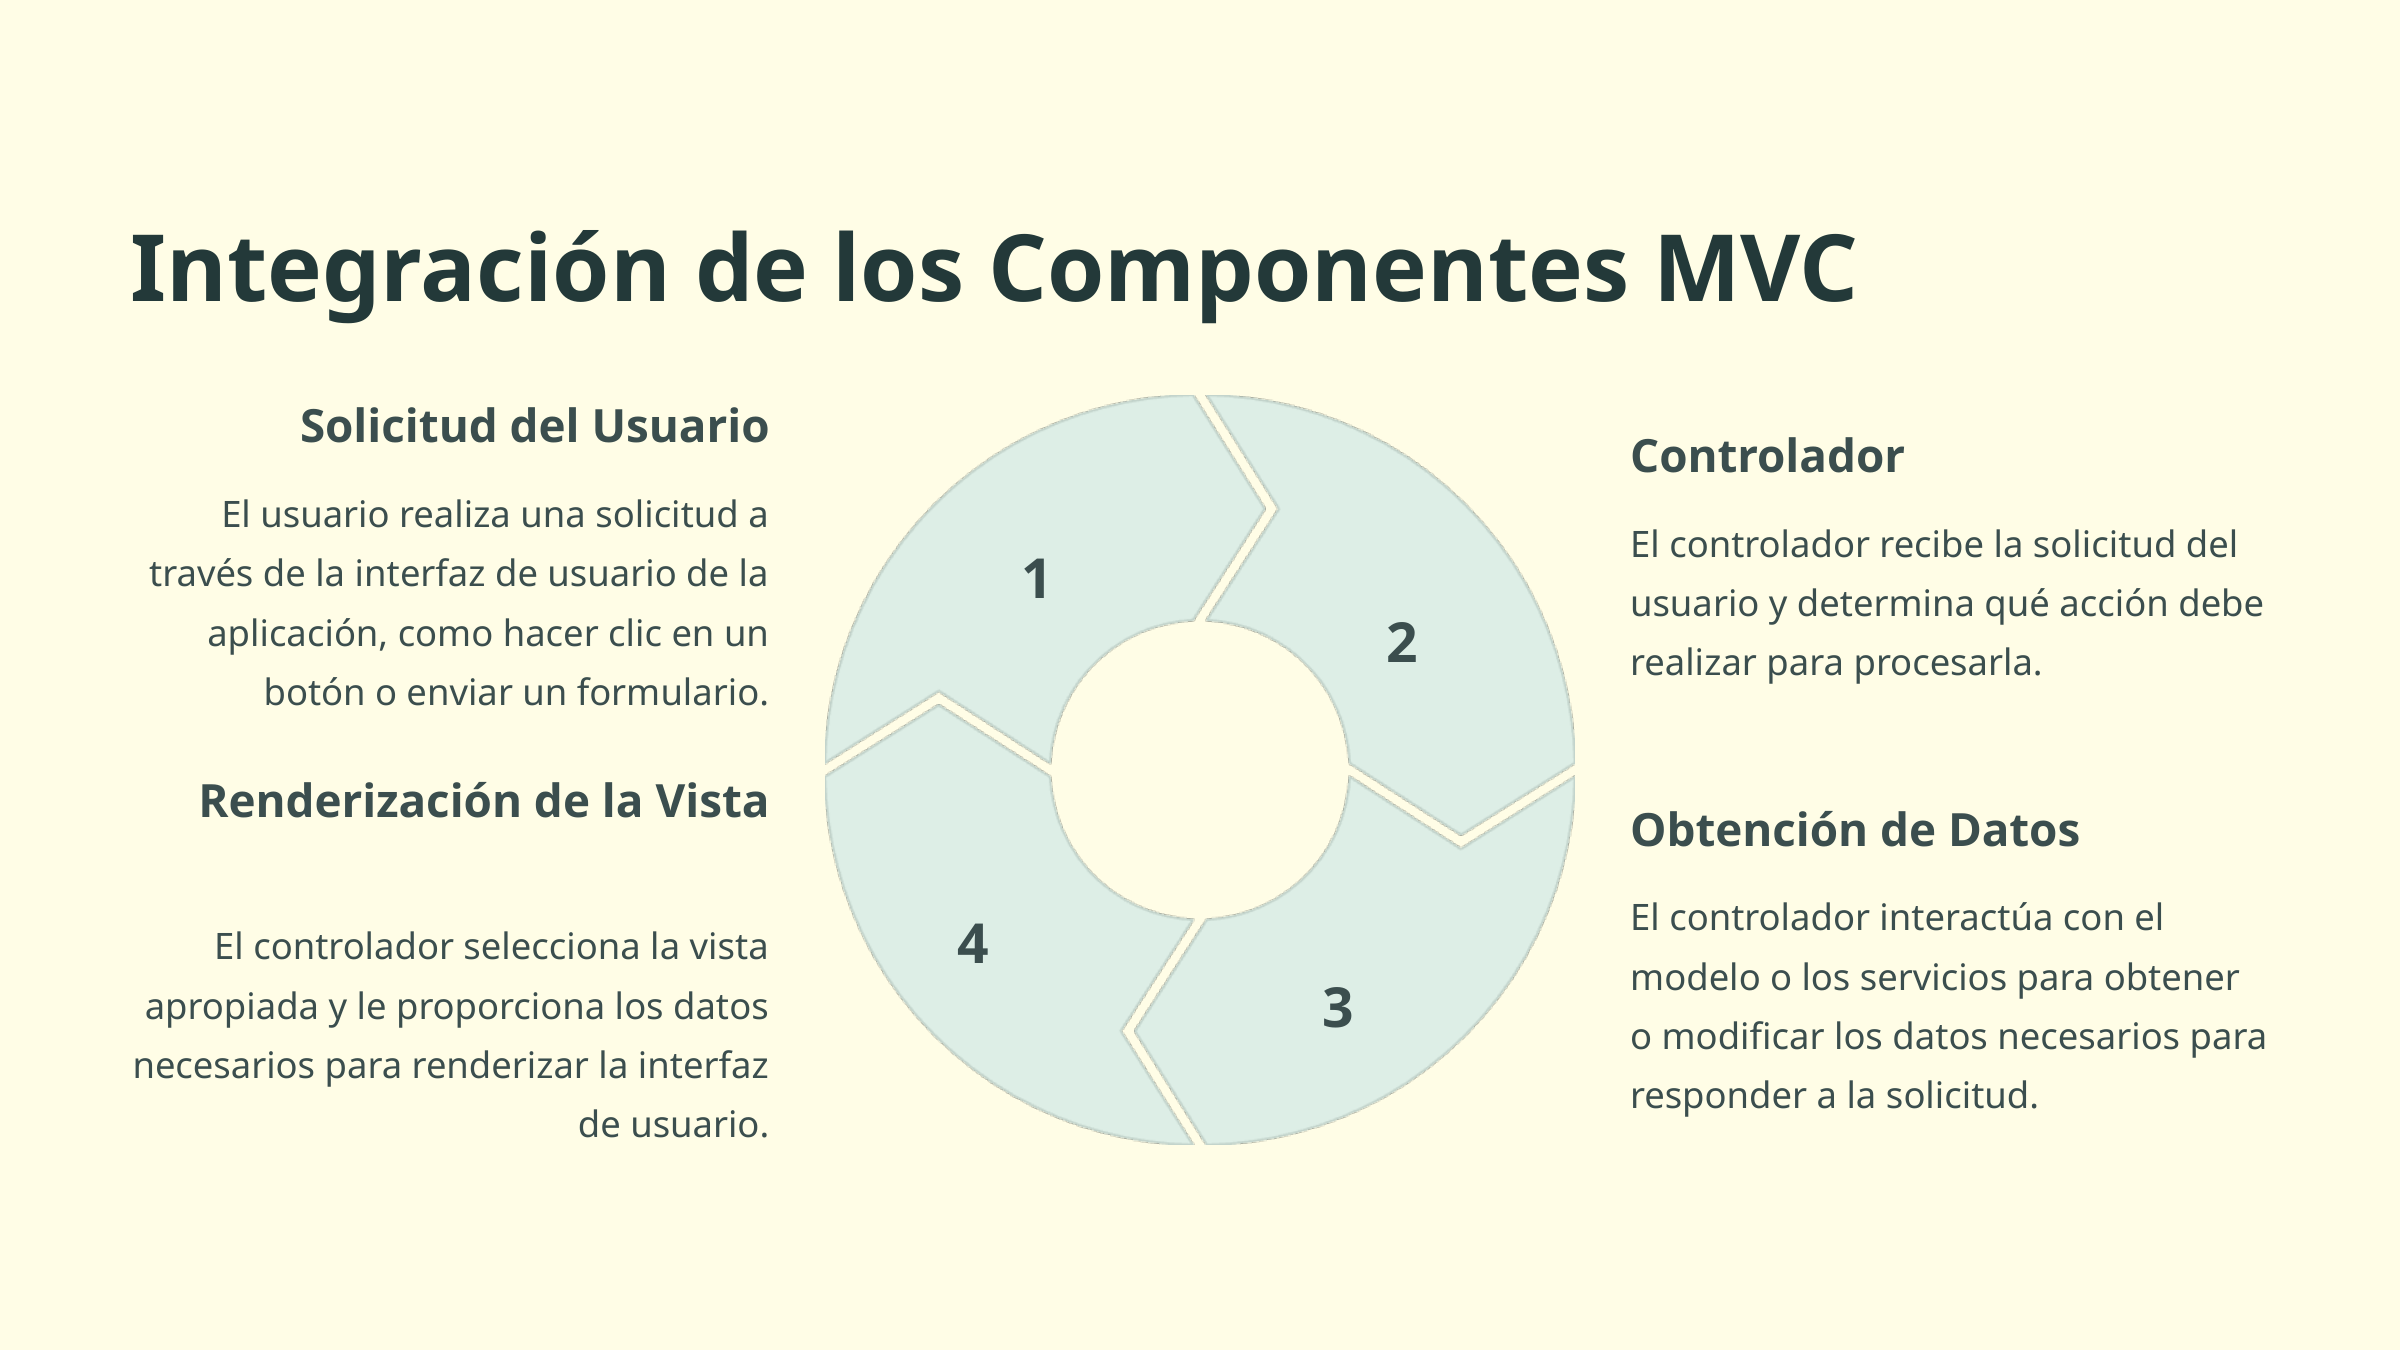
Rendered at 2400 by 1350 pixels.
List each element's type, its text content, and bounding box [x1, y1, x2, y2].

text_box Solicitud del Usuario [250, 394, 770, 453]
text_box Controlador [1630, 424, 2096, 483]
text_box El usuario realiza una solicitud a través de la interfaz de usuario de la aplicación, como hacer clic en un botón o enviar un formulario. [130, 475, 770, 714]
picture [825, 395, 1575, 1145]
text_box El controlador selecciona la vista apropiada y le proporciona los datos necesarios para renderizar la interfaz de usuario. [130, 907, 770, 1146]
text_box Obtención de Datos [1630, 798, 2142, 857]
text_box Integración de los Componentes MVC [130, 204, 2064, 321]
text_box El controlador interactúa con el modelo o los servicios para obtener o modificar los datos necesarios para responder a la solicitud. [1630, 878, 2270, 1117]
text_box Renderización de la Vista [130, 769, 770, 886]
text_box El controlador recibe la solicitud del usuario y determina qué acción debe realizar para procesarla. [1630, 504, 2270, 684]
